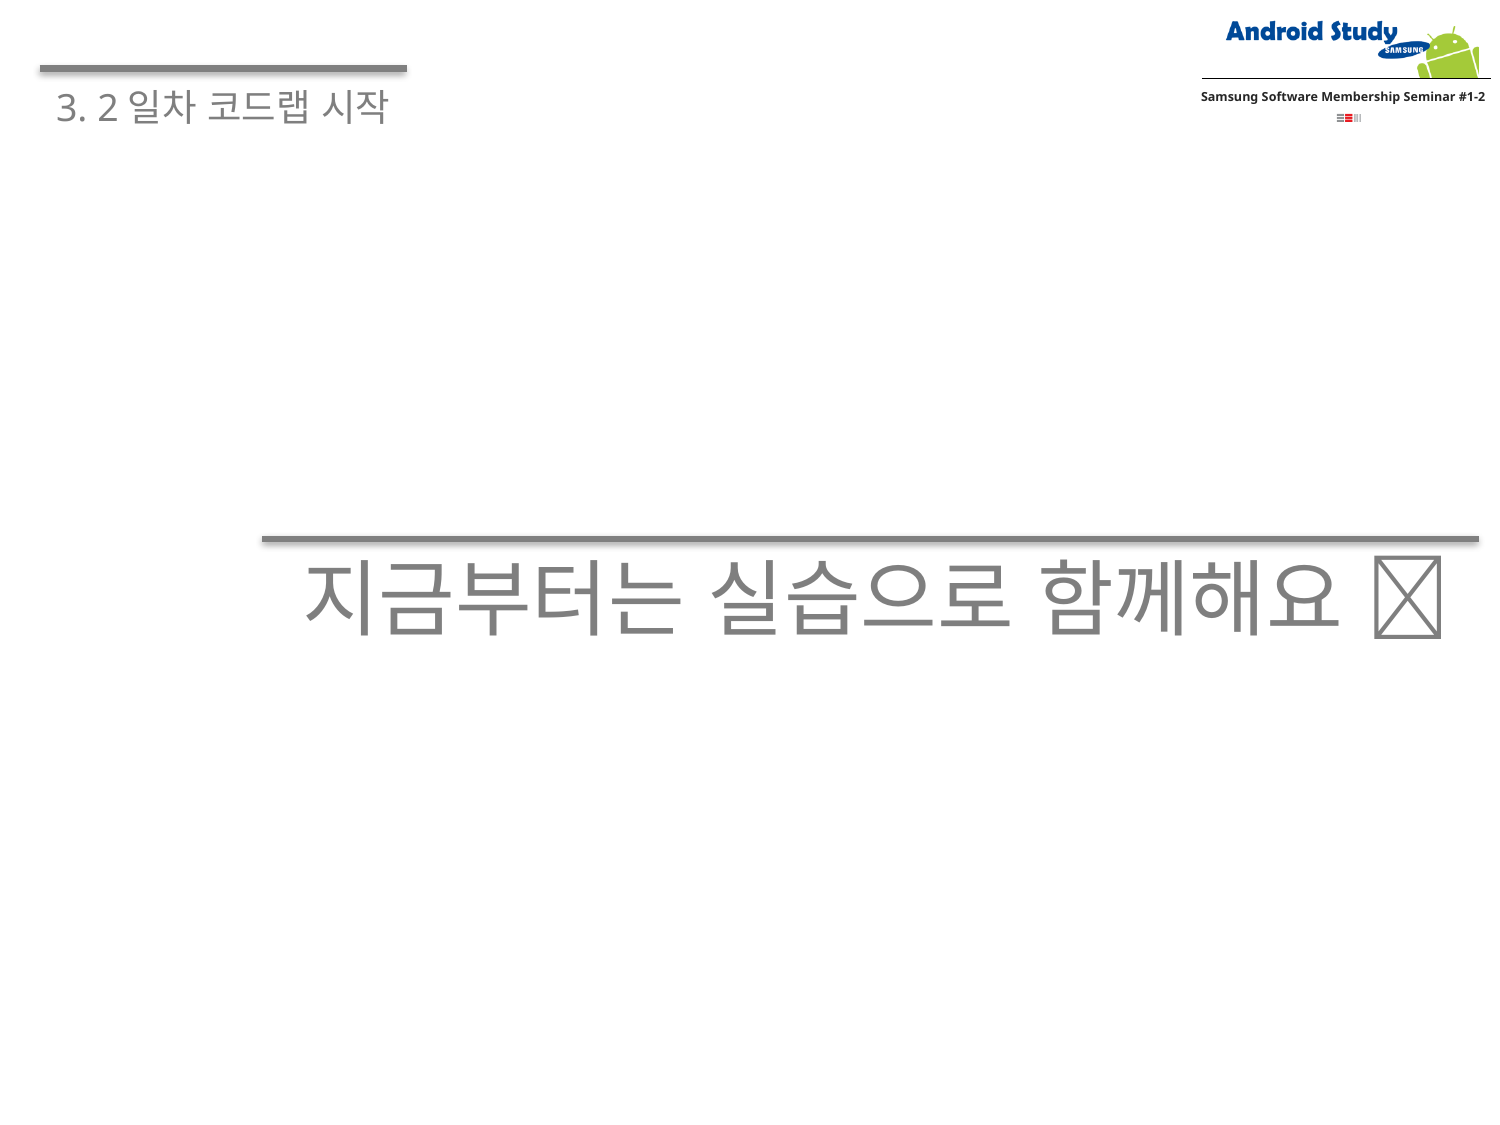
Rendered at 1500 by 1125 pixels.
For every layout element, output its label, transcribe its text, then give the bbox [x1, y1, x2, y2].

text_box 지금부터는 실습으로 함께해요  [287, 550, 1465, 654]
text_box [1163, 13, 1500, 123]
text_box 3. 2일차 코드랩 시작 [41, 77, 406, 137]
